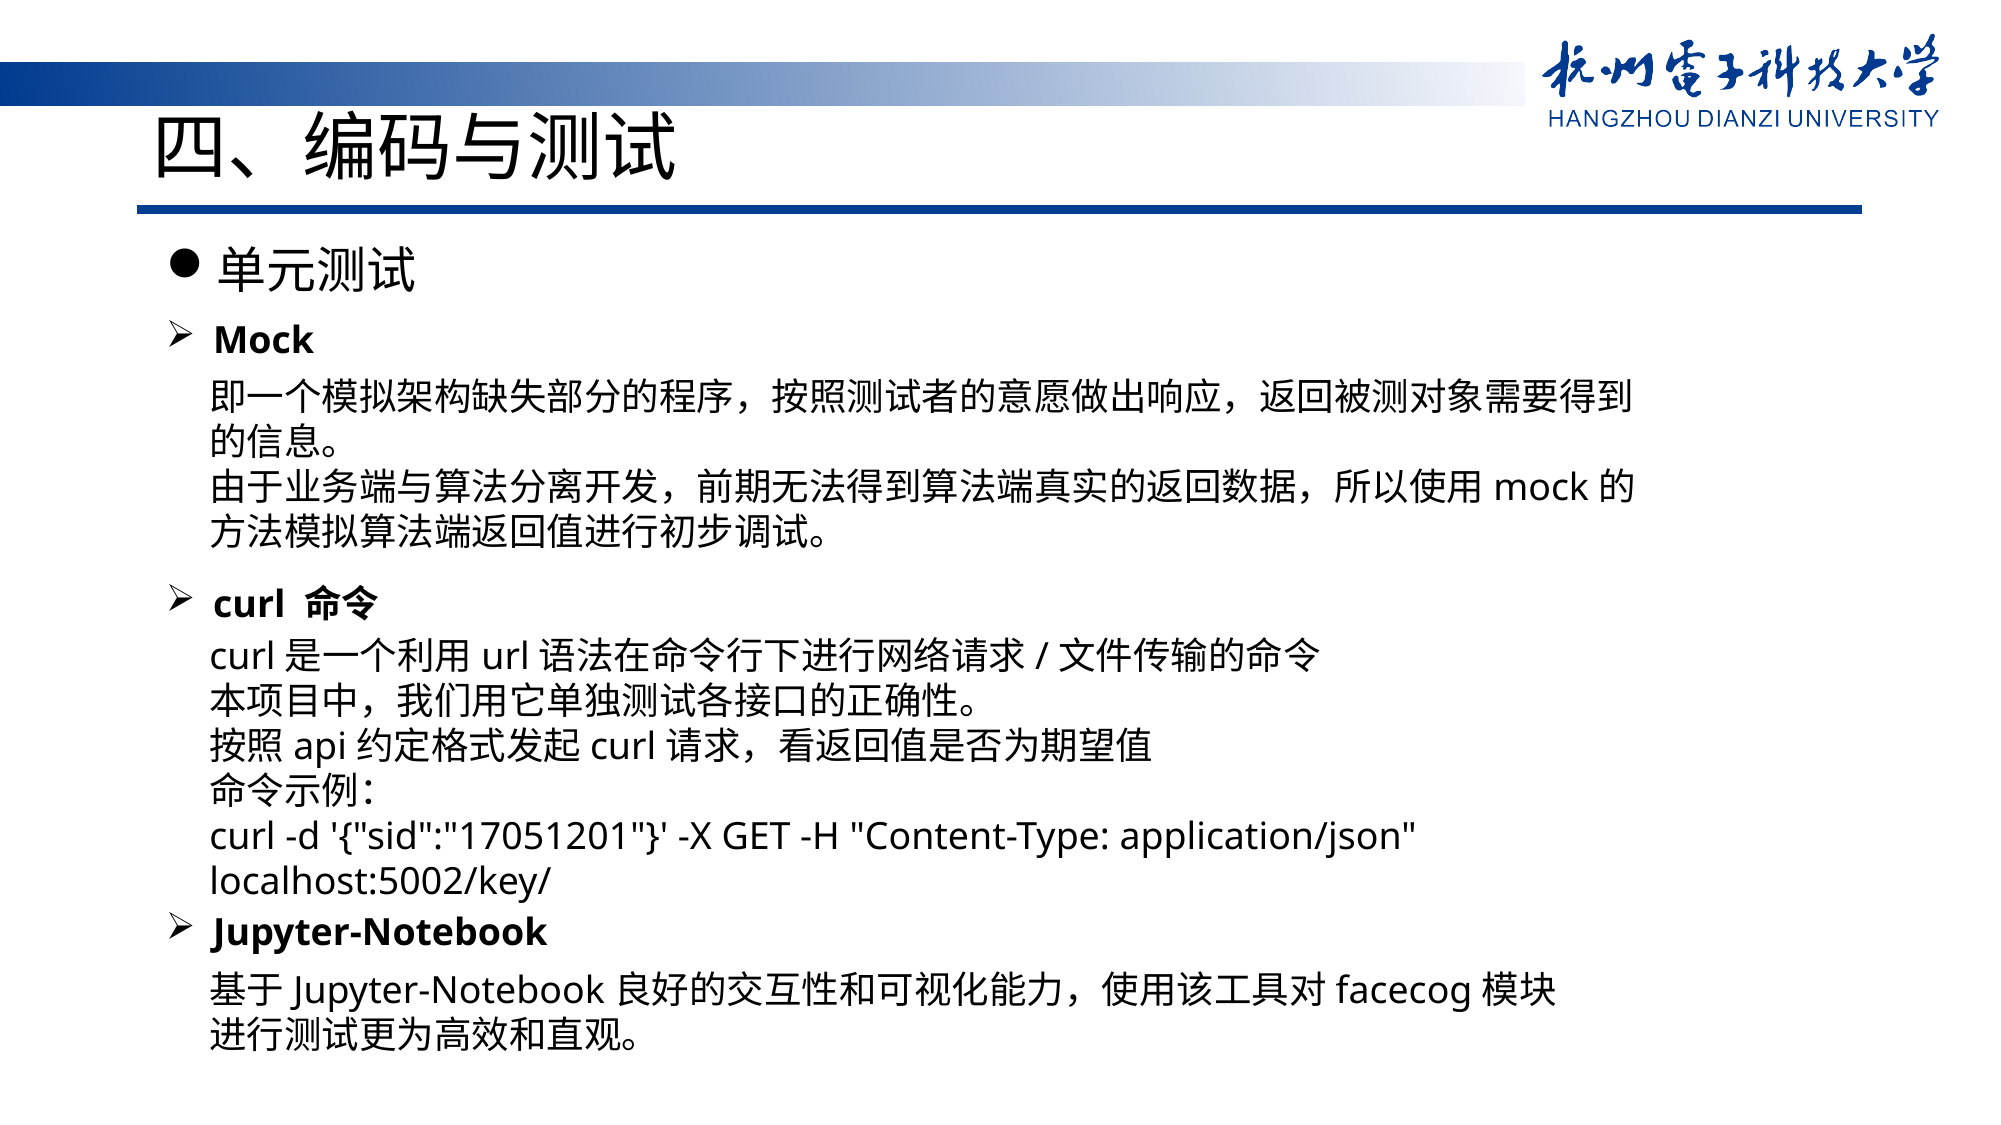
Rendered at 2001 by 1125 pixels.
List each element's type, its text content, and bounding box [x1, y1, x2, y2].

title 四、编码与测试 [137, 102, 1179, 186]
list 单元测试 [151, 238, 1864, 977]
text_box curl 命令 [151, 572, 444, 633]
text_box curl是一个利用url语法在命令行下进行网络请求/文件传输的命令 本项目中，我们用它单独测试各接口的正确性。 按照api约定格式发起curl请求，看返回值是否为期望值 命令示例： curl -d '{"sid":"17051201"}' -X GET -H "Content-Type: application/json" localhost:5002/key/ [194, 625, 1745, 910]
text_box 即一个模拟架构缺失部分的程序，按照测试者的意愿做出响应，返回被测对象需要得到的信息。 由于业务端与算法分离开发，前期无法得到算法端真实的返回数据，所以使用mock的方法模拟算法端返回值进行初步调试。 [194, 365, 1658, 561]
text_box 基于Jupyter-Notebook良好的交互性和可视化能力，使用该工具对facecog模块进行测试更为高效和直观。 [194, 958, 1579, 1064]
picture [1542, 32, 1939, 127]
text_box Mock [151, 308, 358, 459]
text_box Jupyter-Notebook [151, 900, 763, 961]
